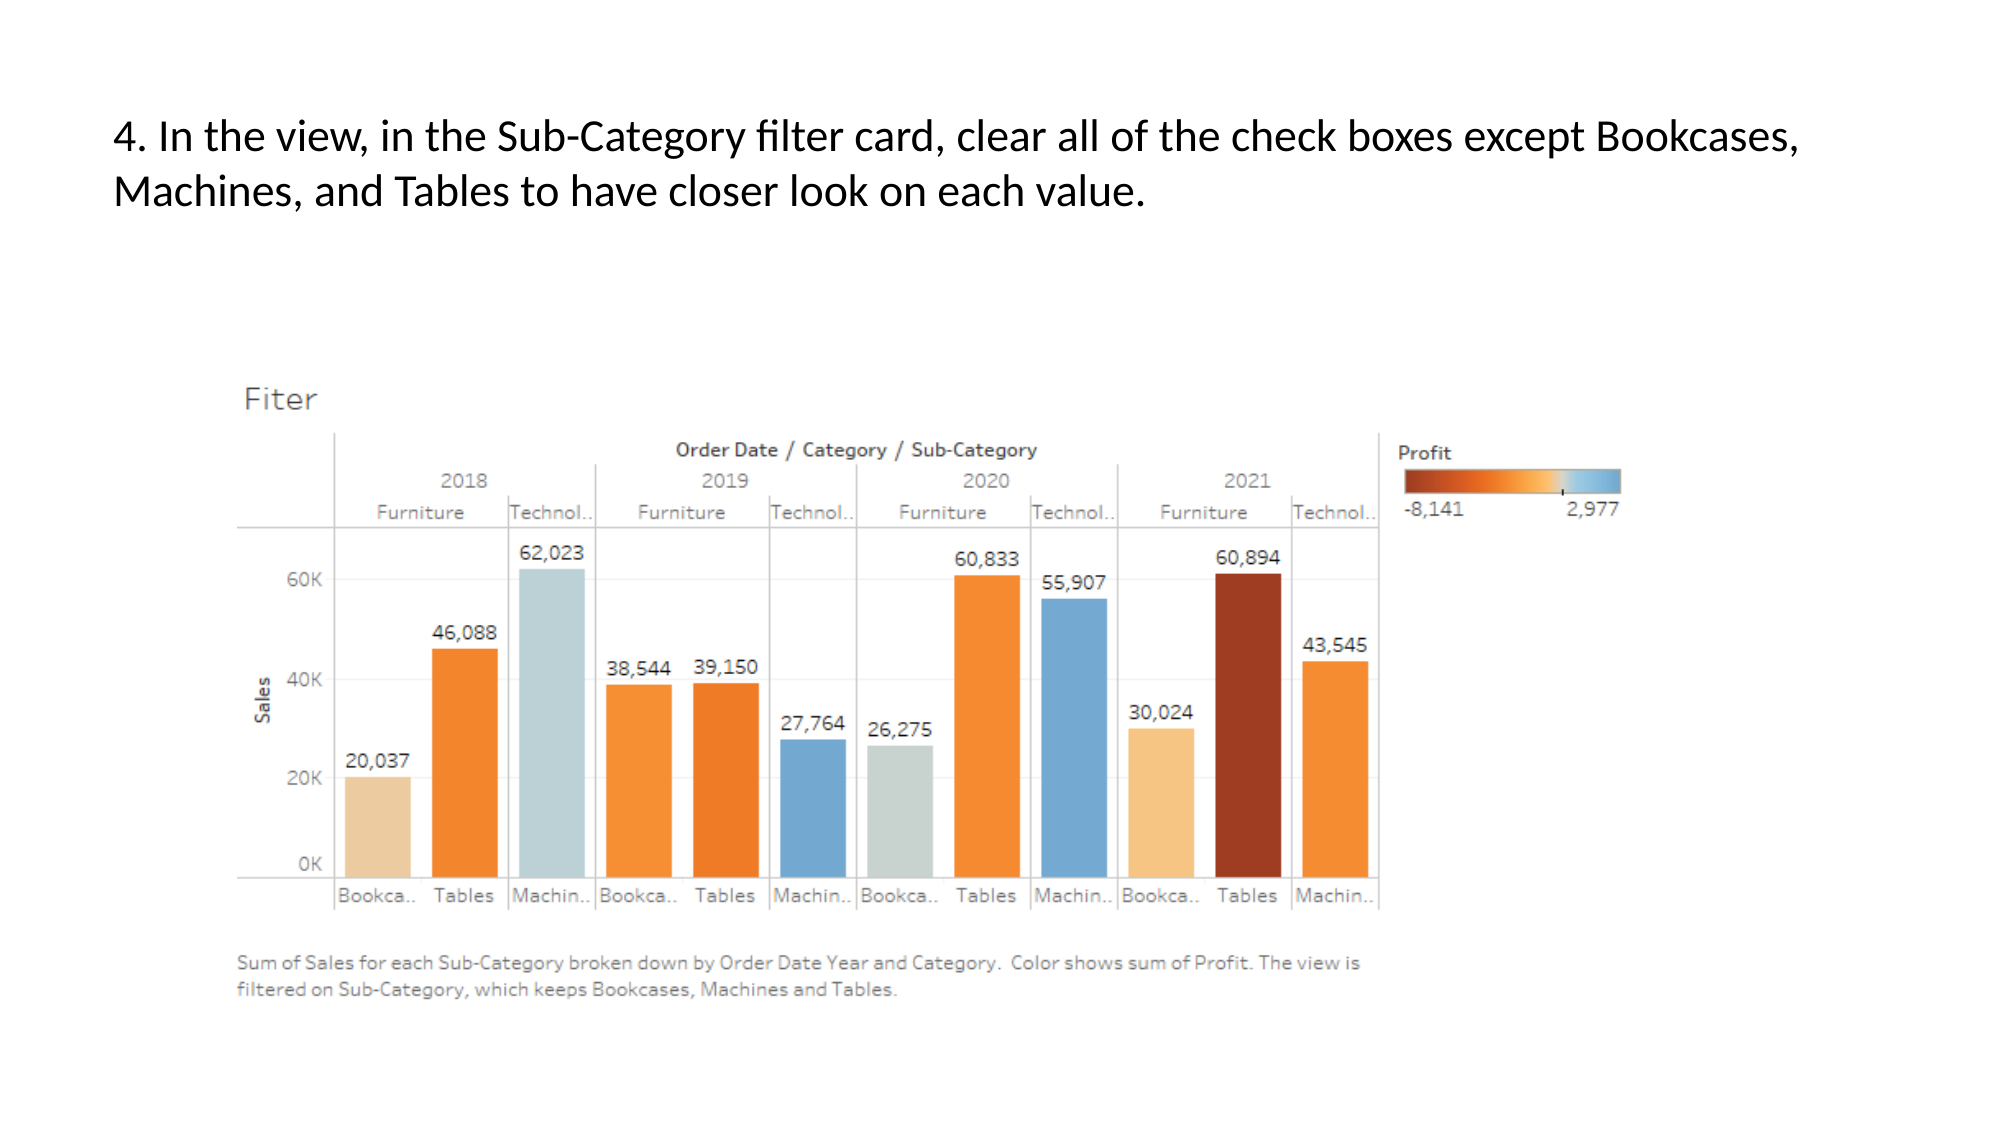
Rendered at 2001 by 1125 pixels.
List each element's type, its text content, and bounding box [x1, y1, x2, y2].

text_box 4. In the view, in the Sub-Category filter card, clear all of the check boxes except Bookcases, Machines, and Tables to have closer look on each value. [98, 98, 1827, 223]
picture [237, 366, 1628, 1004]
